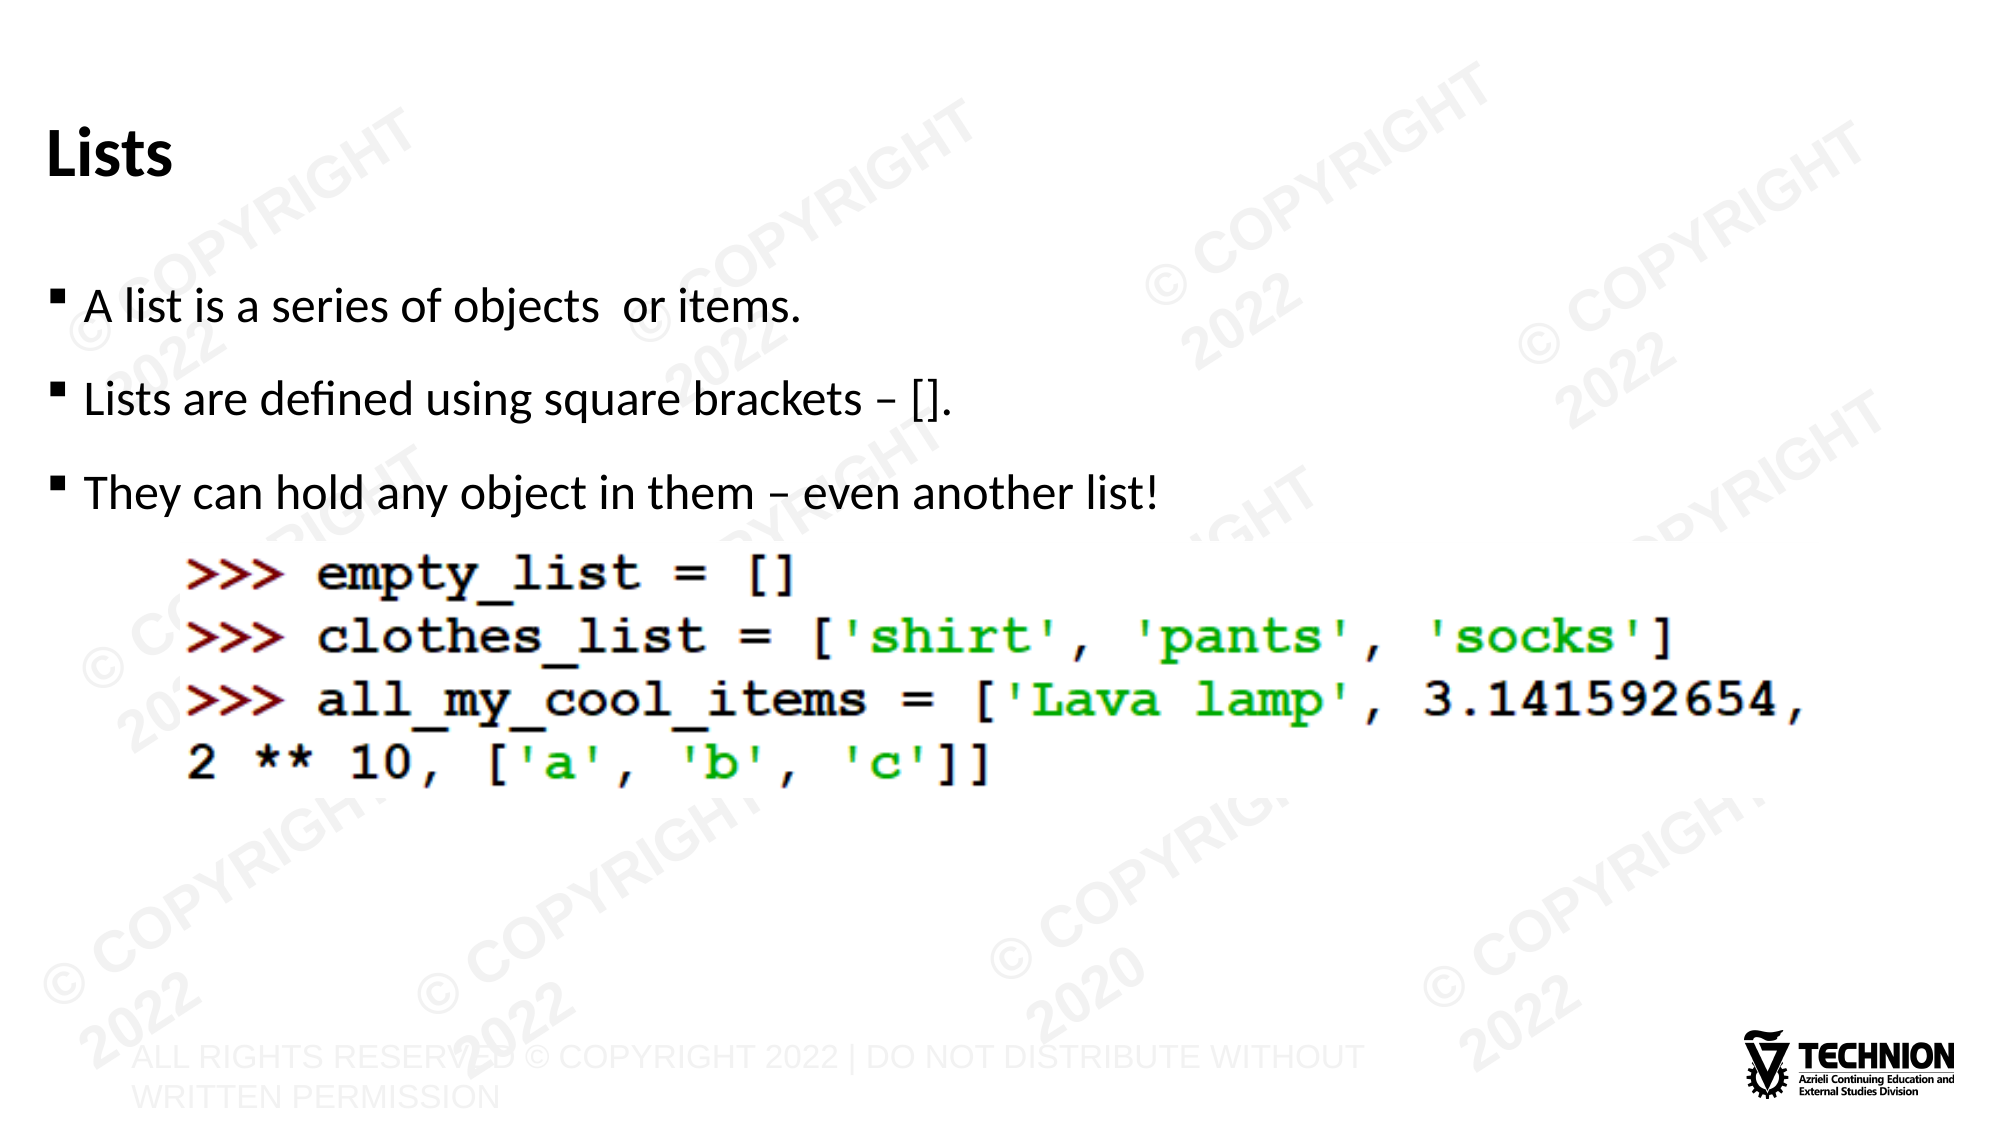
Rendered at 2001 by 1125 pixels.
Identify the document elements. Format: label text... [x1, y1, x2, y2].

picture [180, 541, 1819, 798]
title Lists [31, 65, 1968, 232]
list A list is a series of objects or items. Lists are defined using square brackets – []. They can hold any object in them – even another list! [31, 264, 1968, 954]
